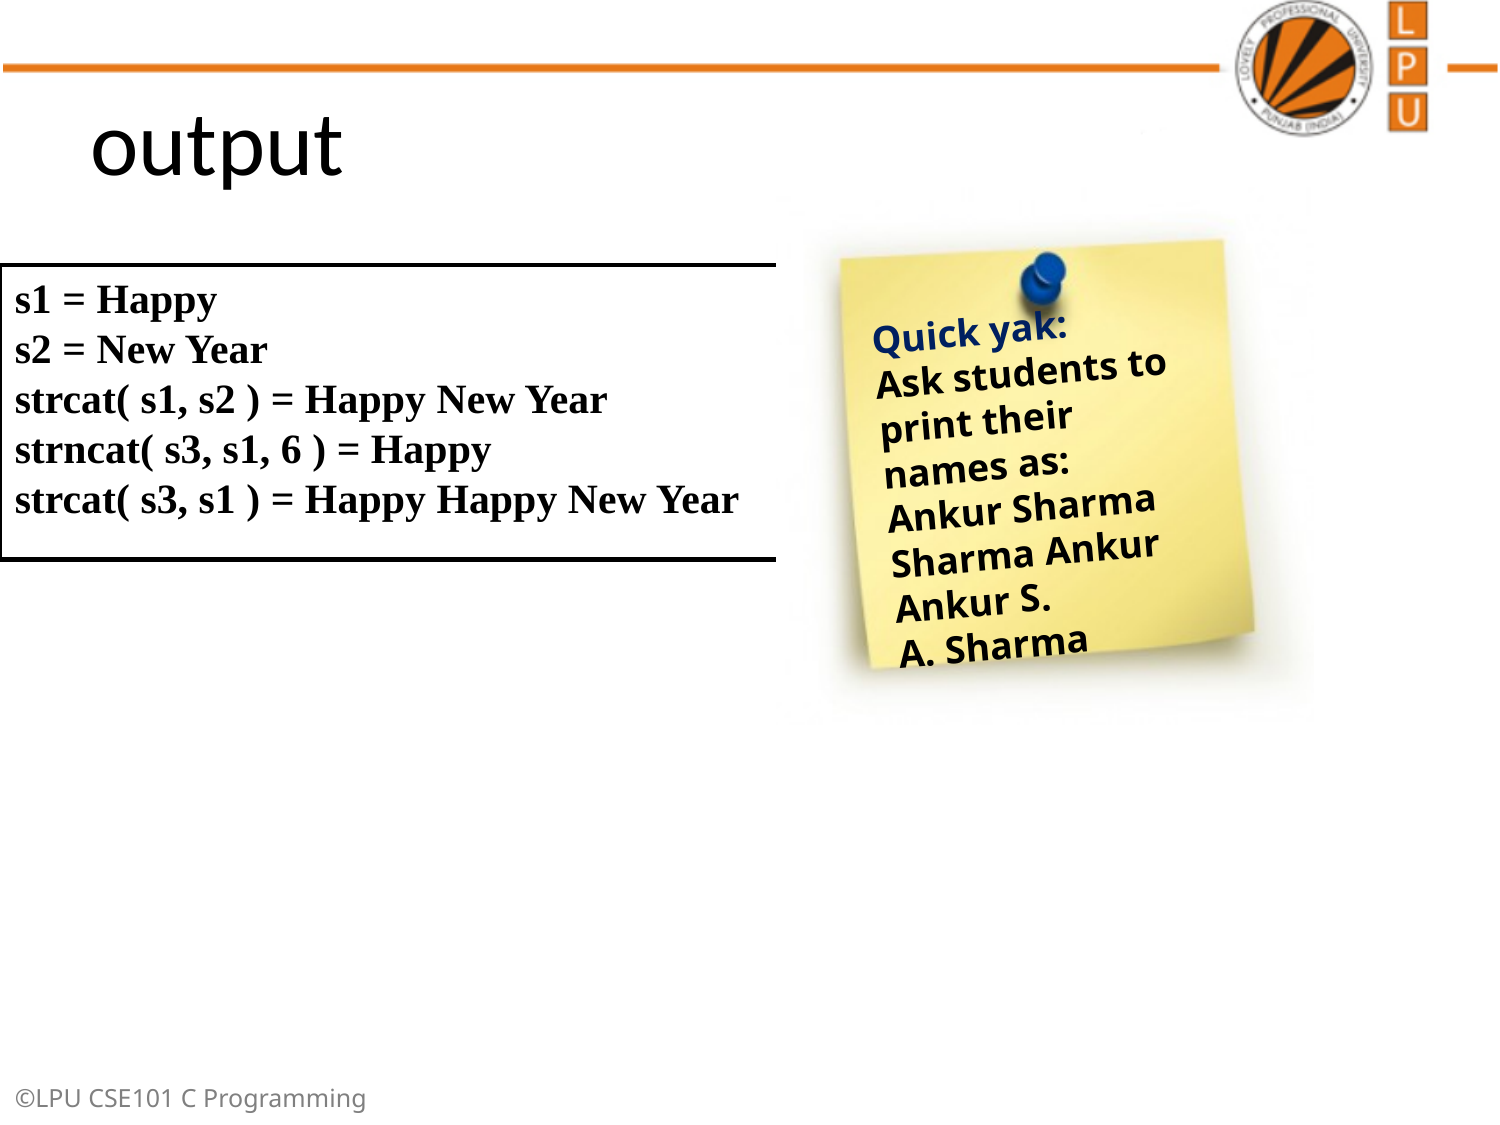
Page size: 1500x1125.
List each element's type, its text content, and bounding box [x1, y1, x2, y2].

text_box s1 = Happy s2 = New Year strcat( s1, s2 ) = Happy New Year strncat( s3, s1, 6 ) = Happy strcat( s3, s1 ) = Happy Happy New Year [0, 263, 770, 562]
picture [3, 0, 1500, 155]
title output [75, 45, 1425, 233]
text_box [775, 187, 1314, 726]
